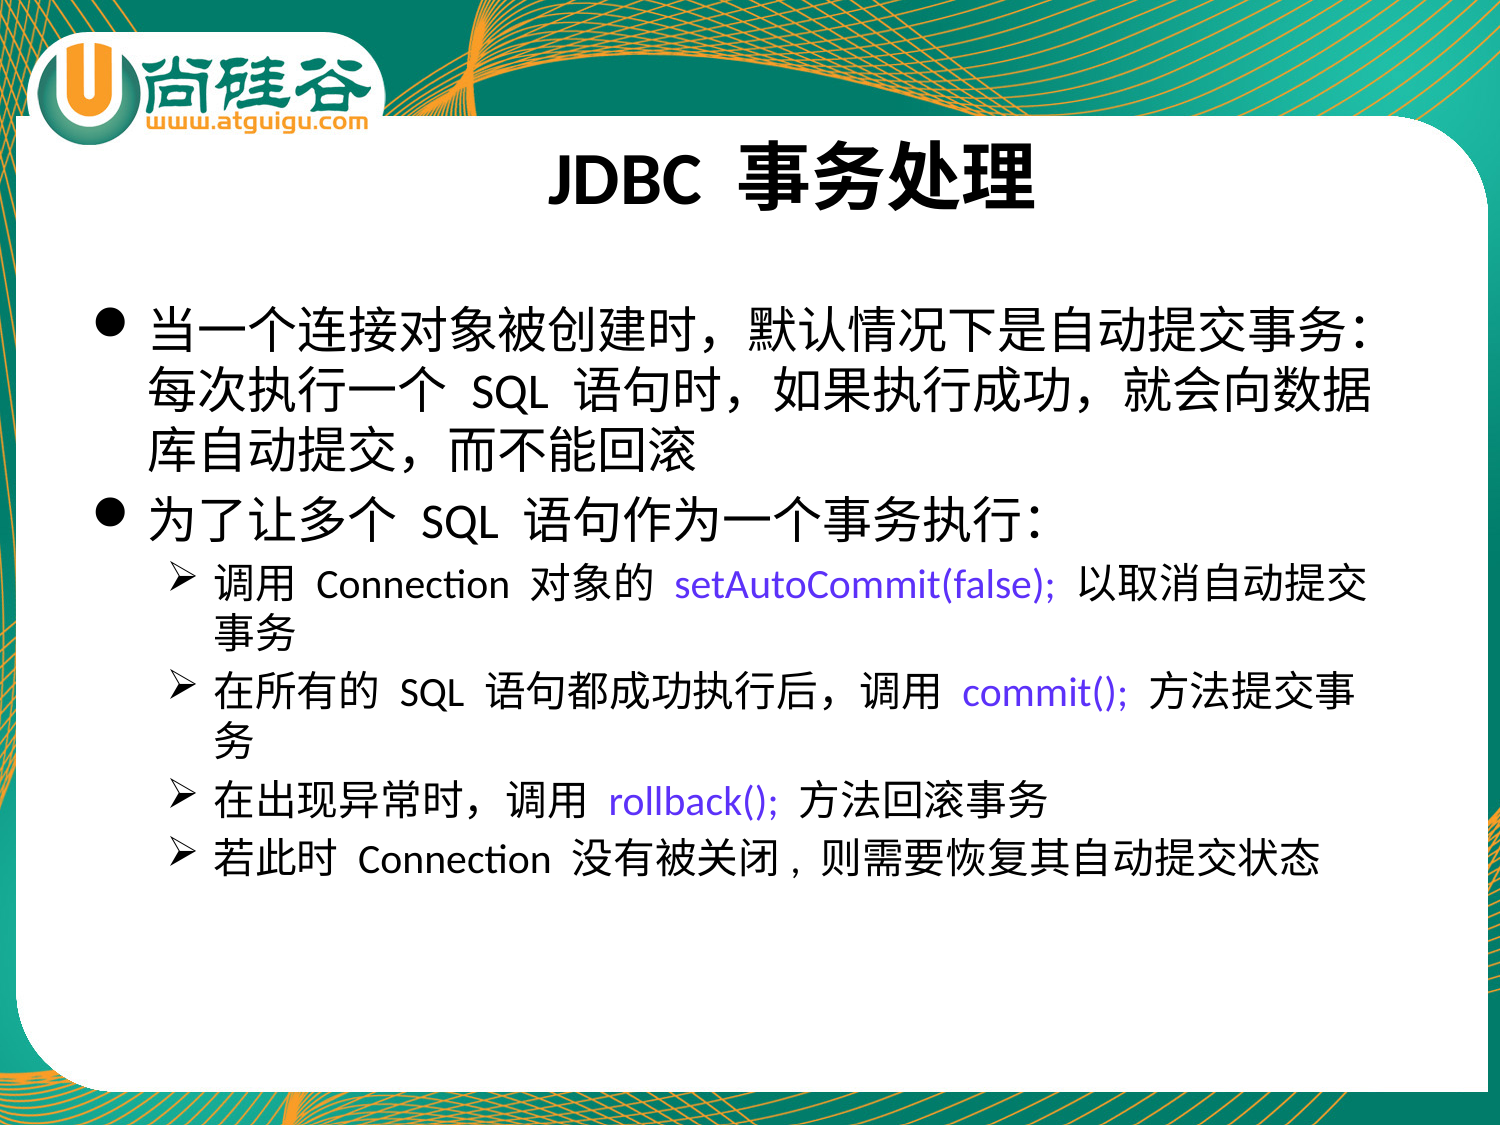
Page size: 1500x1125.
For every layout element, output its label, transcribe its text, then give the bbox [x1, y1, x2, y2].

list 当一个连接对象被创建时，默认情况下是自动提交事务：每次执行一个 SQL 语句时，如果执行成功，就会向数据库自动提交，而不能回滚 为了让多个 SQL 语句作为一个事务执行： 调用 Connection 对象的 setAutoCommit(false); 以取消自动提交事务 在所有的 SQL 语句都成功执行后，调用 commit(); 方法提交事务 在出现异常时，调用 rollback(); 方法回滚事务 若此时 Connection 没有被关闭, 则需要恢复其自动提交状态 [76, 290, 1413, 1035]
picture [0, 0, 1500, 1125]
text_box JDBC 事务处理 [395, 113, 1190, 236]
